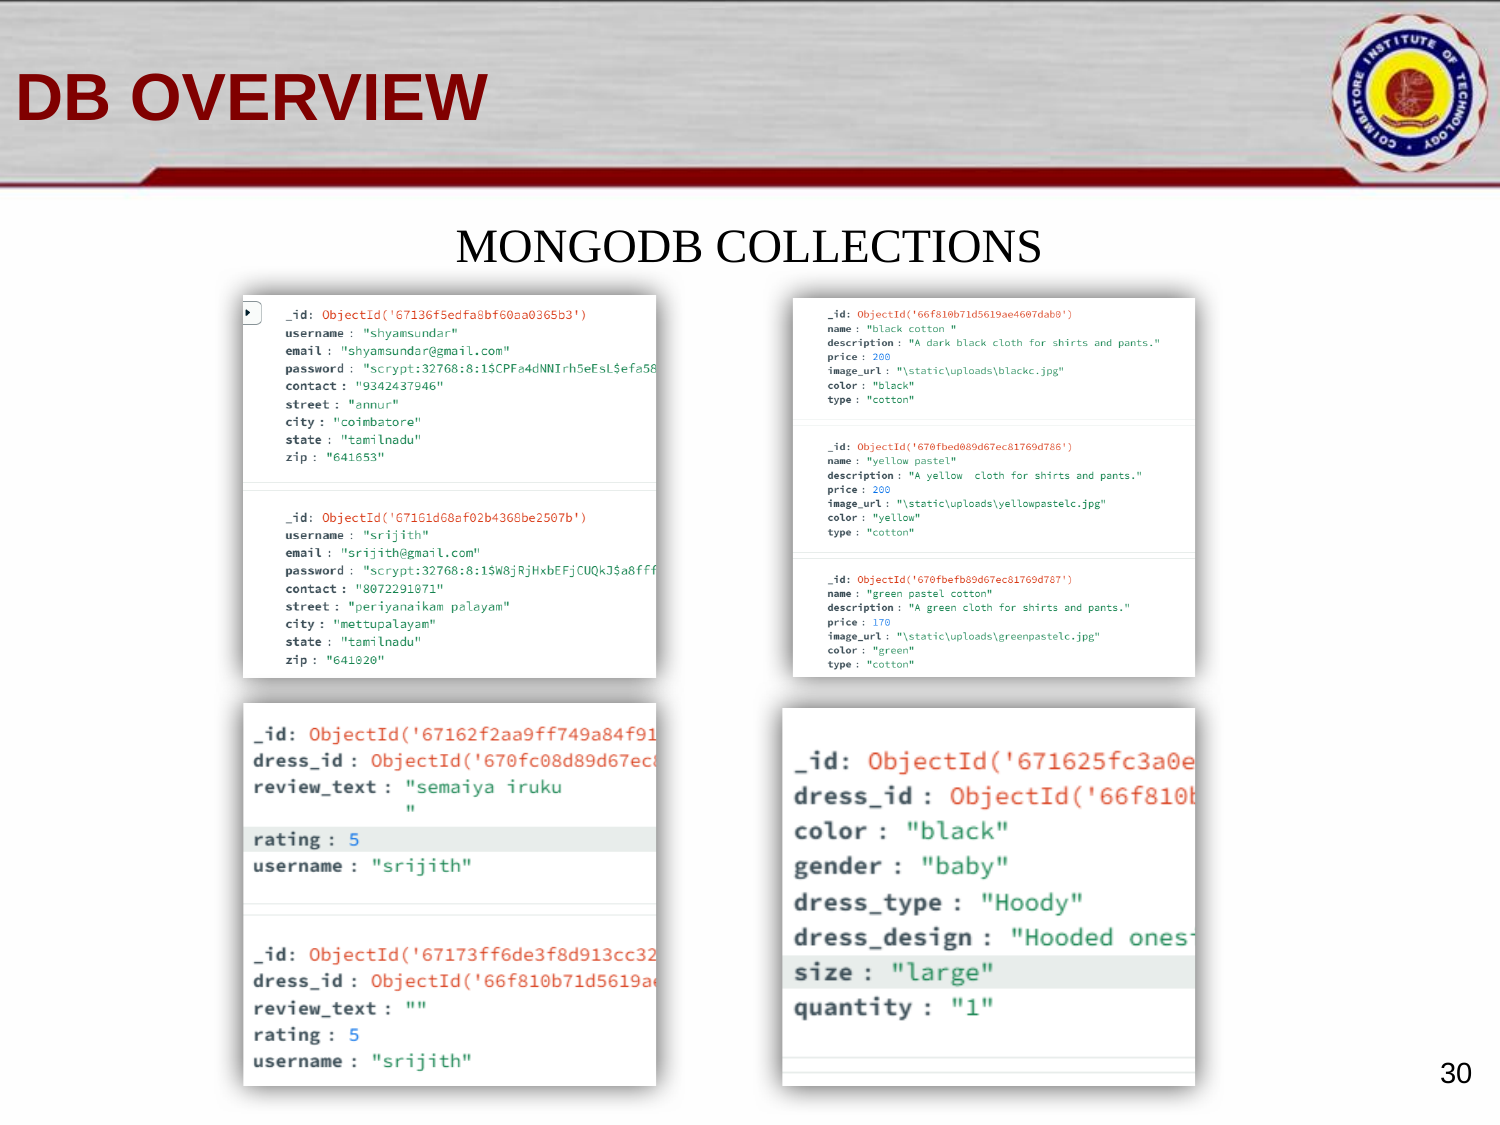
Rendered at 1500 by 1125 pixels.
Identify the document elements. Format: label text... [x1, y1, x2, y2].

slide_number 30 [1137, 1046, 1488, 1125]
title DB OVERVIEW [0, 0, 1313, 188]
text_box MONGODB COLLECTIONS [211, 207, 1289, 280]
picture [0, 0, 1500, 1125]
